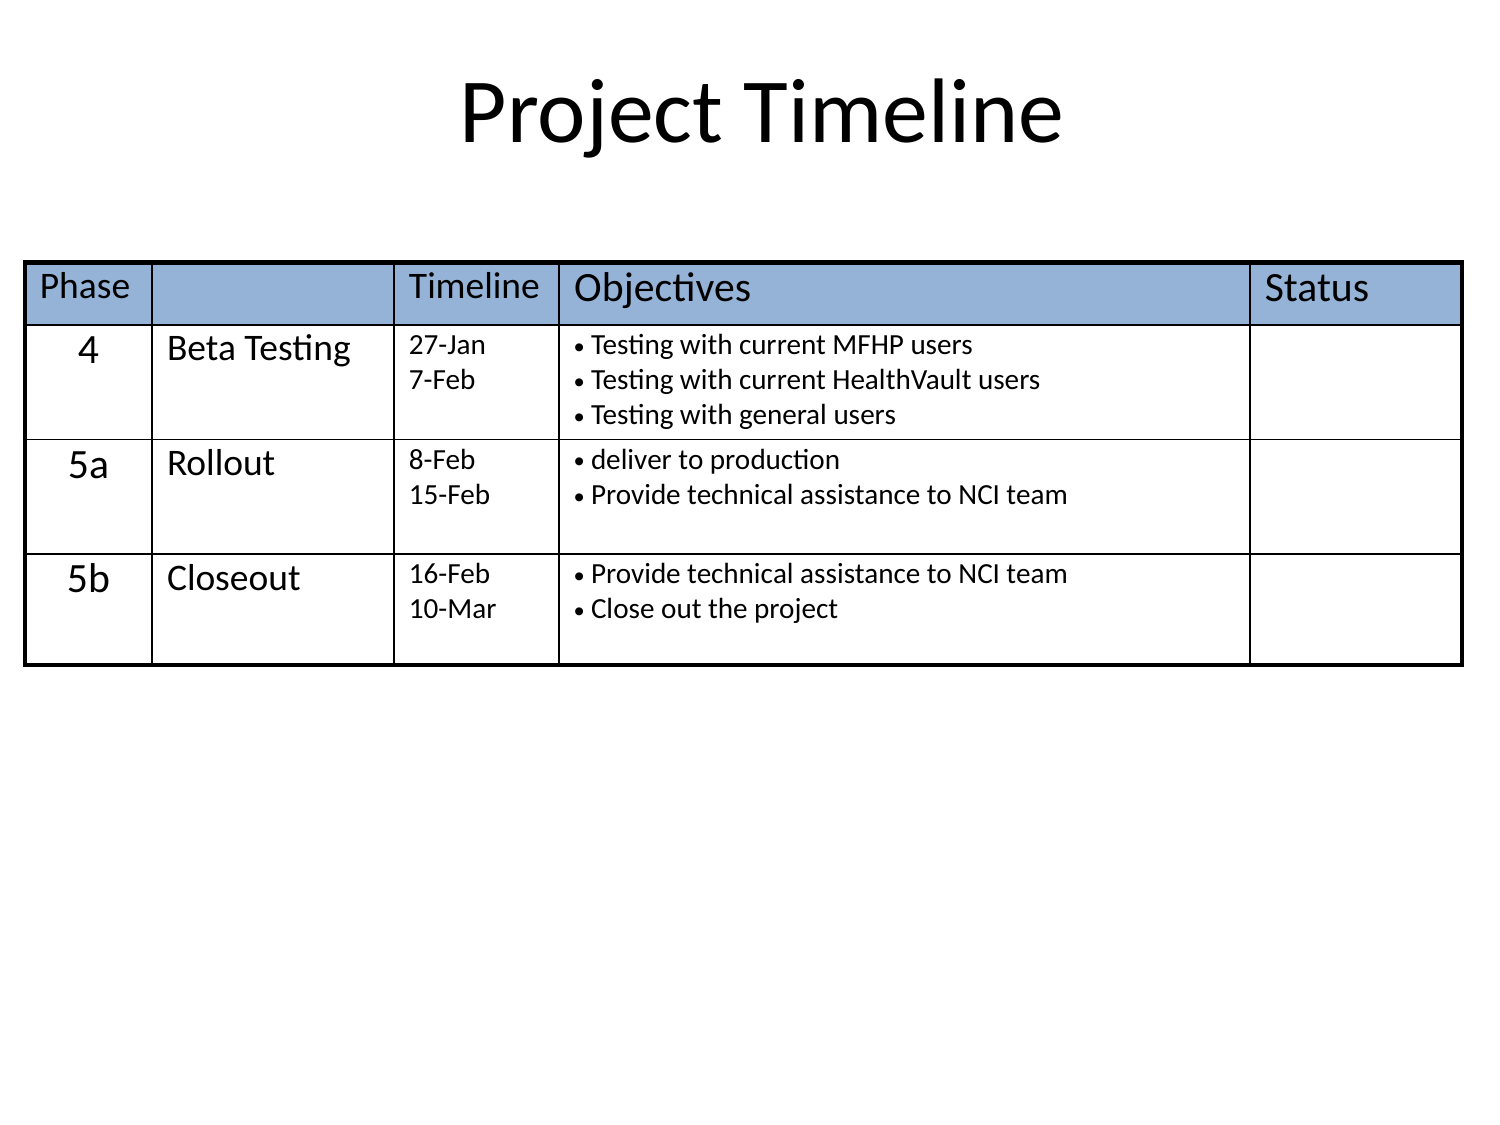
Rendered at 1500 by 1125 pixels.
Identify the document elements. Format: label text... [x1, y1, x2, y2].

table_cell [1251, 555, 1460, 663]
table_header Objectives [560, 265, 1249, 324]
table_cell deliver to production Provide technical assistance to NCI team [560, 440, 1249, 553]
table_cell [1251, 440, 1460, 553]
table_header Phase [27, 265, 151, 324]
table_cell Rollout [153, 440, 393, 553]
table_cell 16-Feb 10-Mar [395, 555, 558, 663]
table_cell Provide technical assistance to NCI team Close out the project [560, 555, 1249, 663]
table_header Timeline [395, 265, 558, 324]
text_box Project Timeline [87, 12, 1438, 200]
table_cell 4 [27, 326, 151, 439]
table_cell 8-Feb 15-Feb [395, 440, 558, 553]
table_cell 5b [27, 555, 151, 663]
table_cell 5a [27, 440, 151, 553]
table_header Status [1251, 265, 1460, 324]
table_cell Testing with current MFHP users Testing with current HealthVault users Testing with general users [560, 326, 1249, 439]
table_cell Closeout [153, 555, 393, 663]
table_header [153, 265, 393, 324]
table_cell 27-Jan 7-Feb [395, 326, 558, 439]
table_cell [1251, 326, 1460, 439]
table_cell Beta Testing [153, 326, 393, 439]
